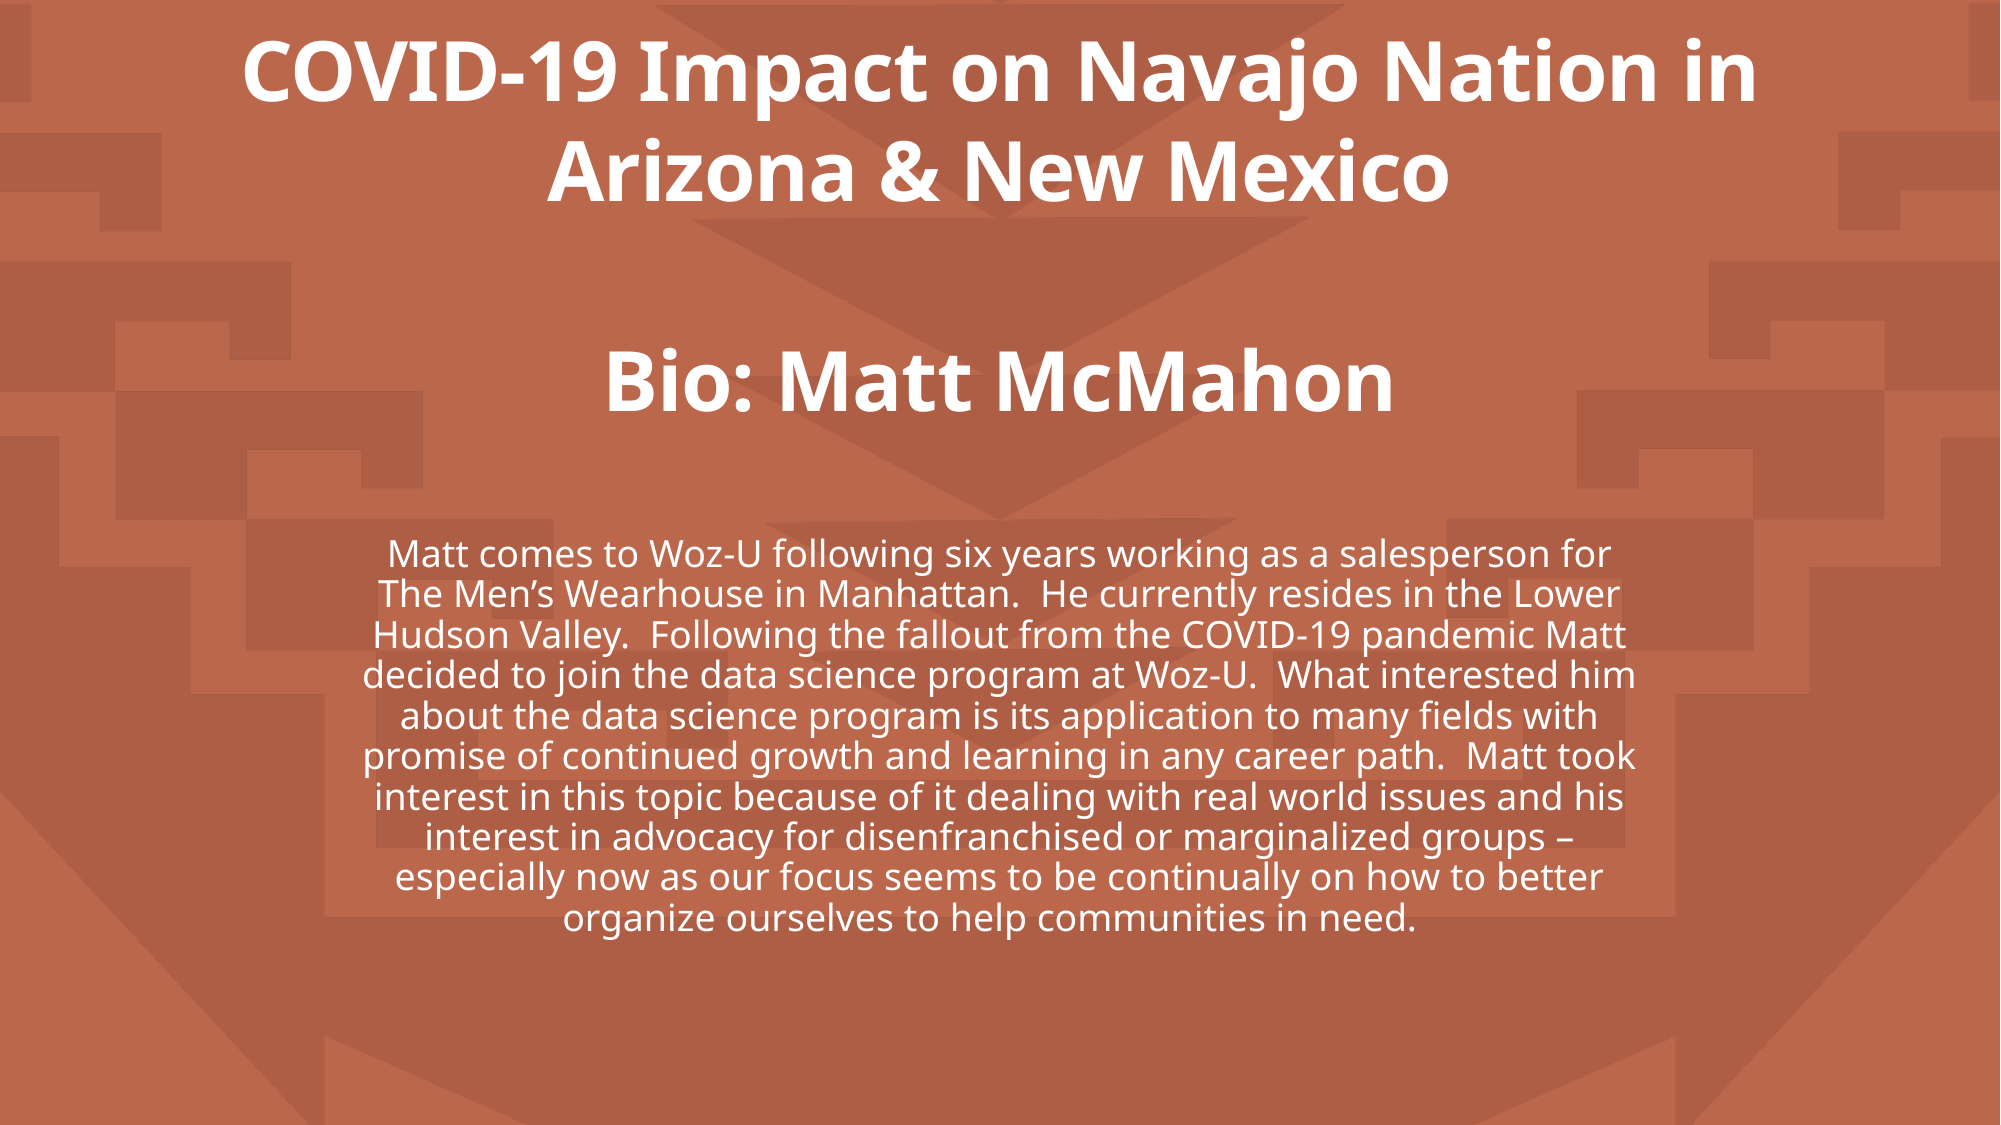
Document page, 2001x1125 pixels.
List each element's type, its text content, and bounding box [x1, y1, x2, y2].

list Matt comes to Woz-U following six years working as a salesperson for The Men’s Wearhouse in Manhattan. He currently resides in the Lower Hudson Valley. Following the fallout from the COVID-19 pandemic Matt decided to join the data science program at Woz-U. What interested him about the data science program is its application to many fields with promise of continued growth and learning in any career path. Matt took interest in this topic because of it dealing with real world issues and his interest in advocacy for disenfranchised or marginalized groups – especially now as our focus seems to be continually on how to better organize ourselves to help communities in need. [360, 534, 1640, 978]
title Bio: Matt McMahon [250, 327, 1750, 429]
text_box COVID-19 Impact on Navajo Nation in Arizona & New Mexico [125, 18, 1875, 219]
